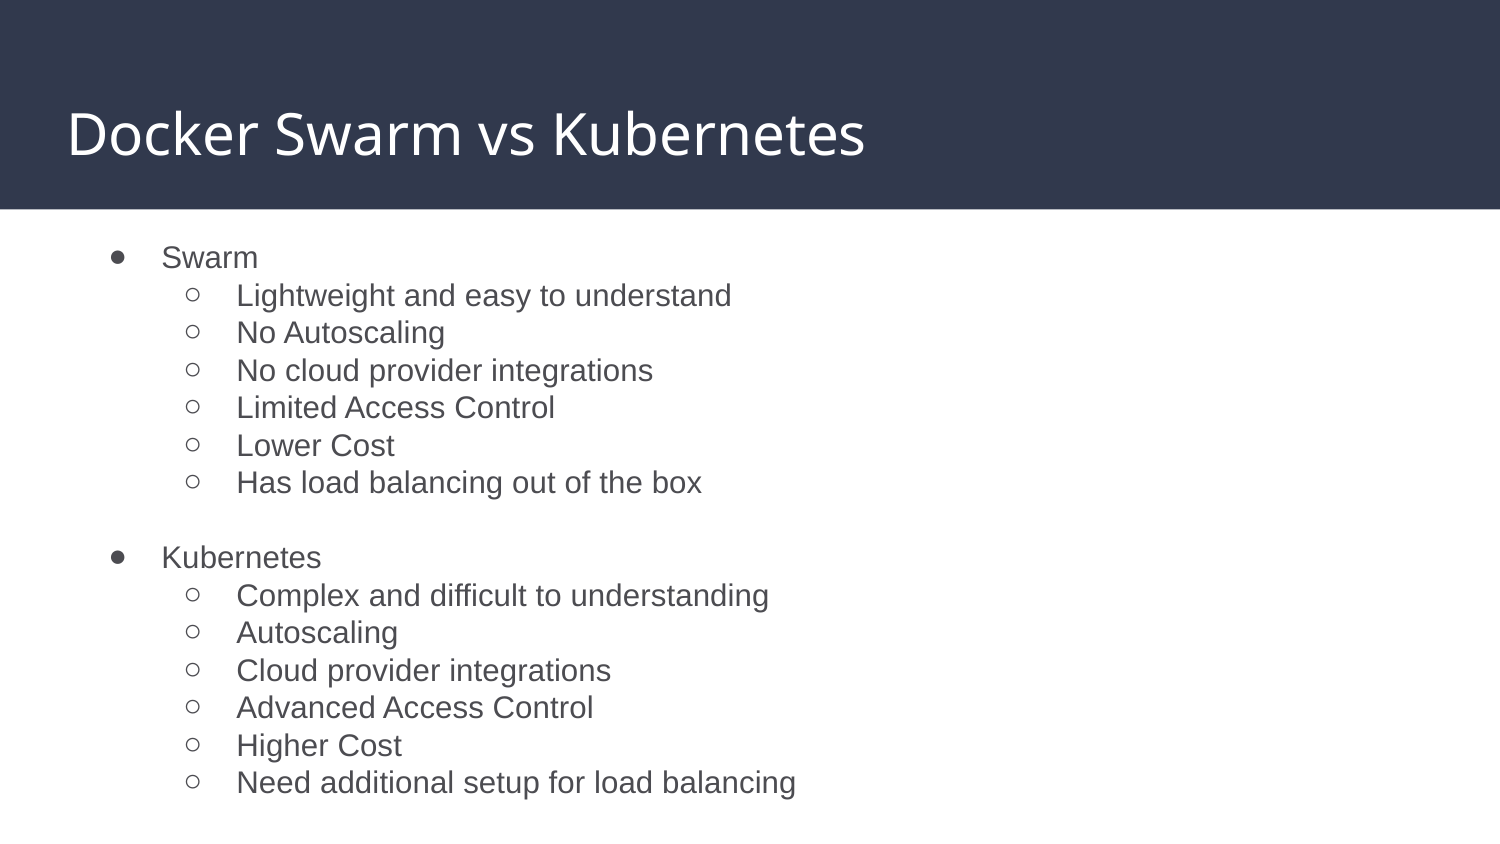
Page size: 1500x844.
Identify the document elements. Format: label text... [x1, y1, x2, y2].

text_box Kubernetes Complex and difficult to understanding Autoscaling Cloud provider integrations Advanced Access Control Higher Cost Need additional setup for load balancing [71, 522, 1449, 815]
title Docker Swarm vs Kubernetes [51, 82, 1449, 185]
text_box Swarm Lightweight and easy to understand No Autoscaling No cloud provider integrations Limited Access Control Lower Cost Has load balancing out of the box [71, 222, 1449, 515]
